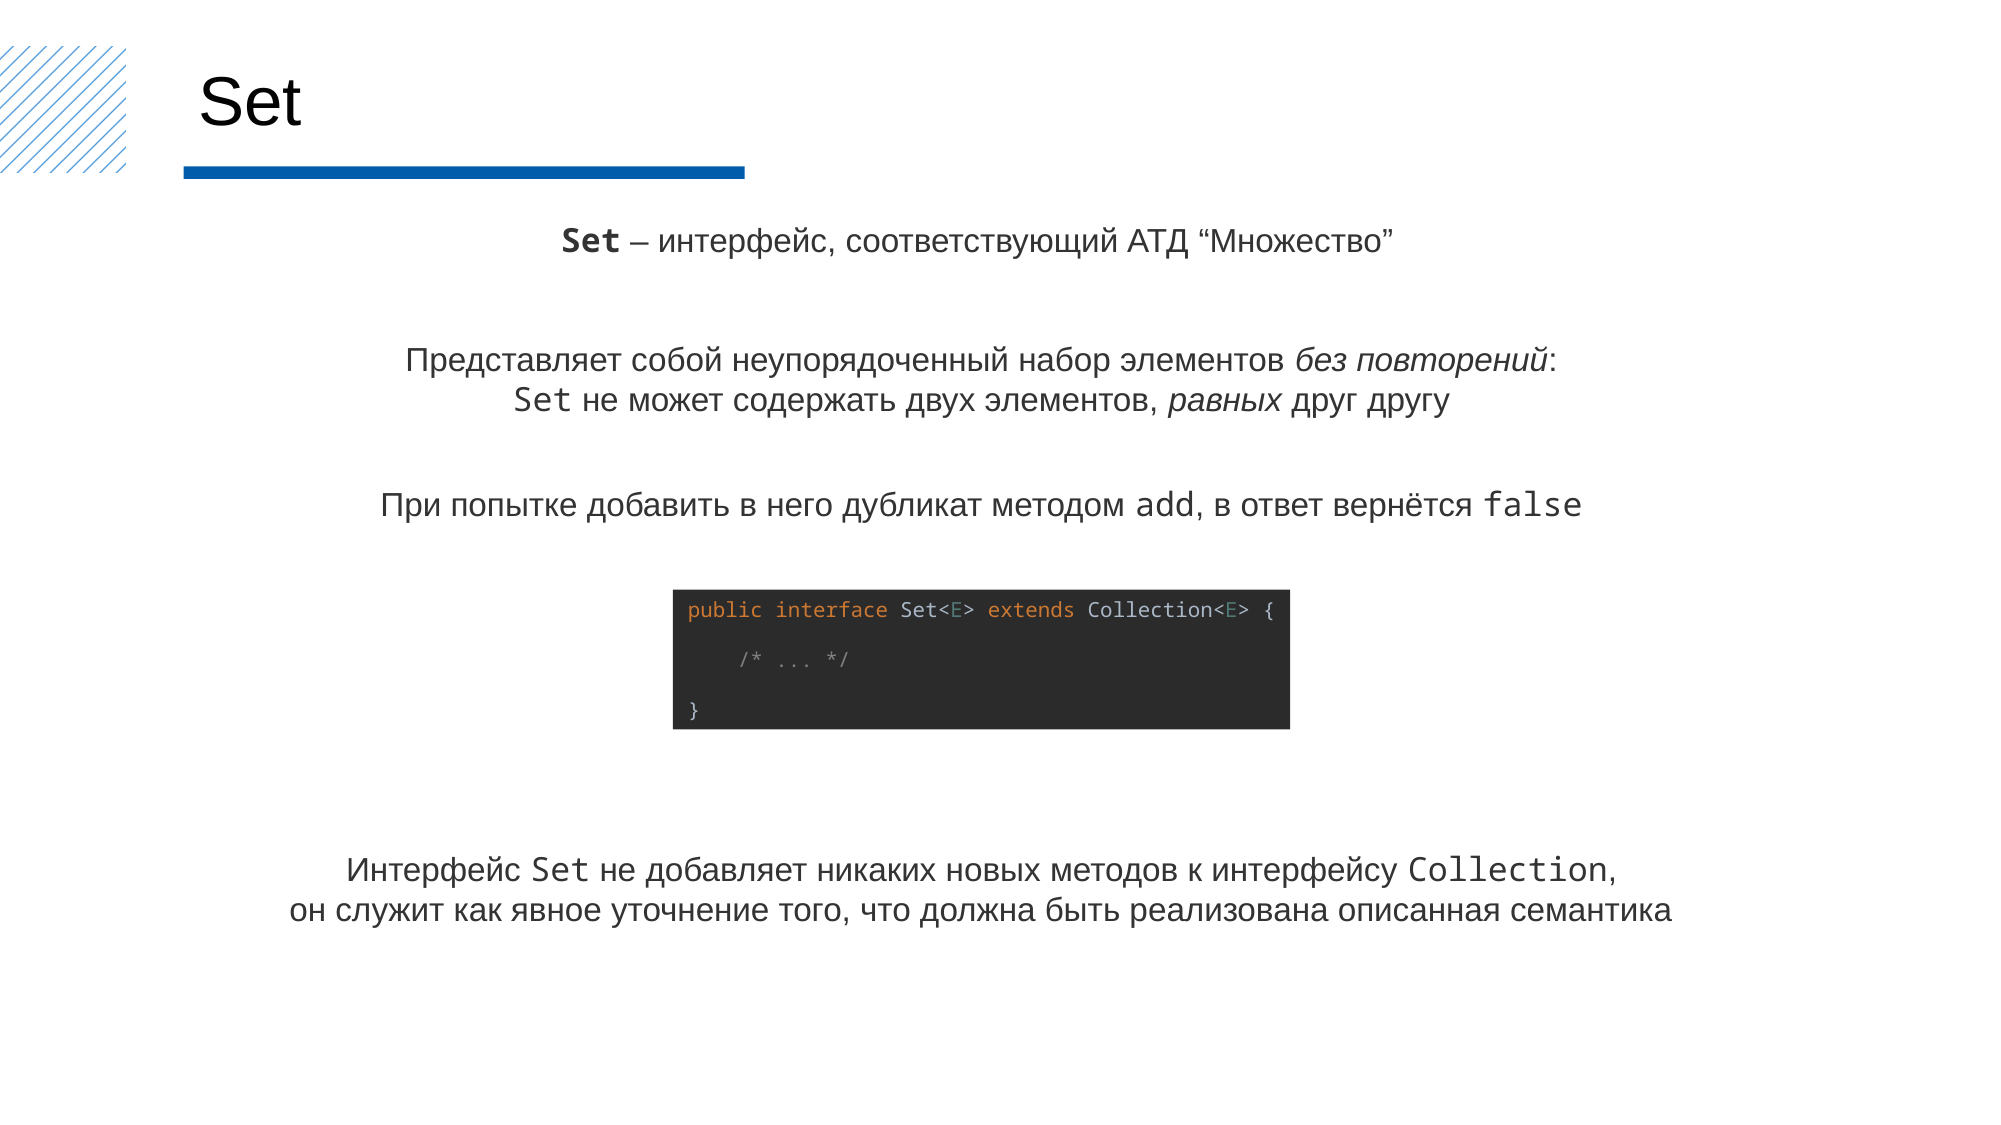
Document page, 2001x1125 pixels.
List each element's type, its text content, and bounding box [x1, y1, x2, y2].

text_box Представляет собой неупорядоченный набор элементов без повторений: Set не может содержать двух элементов, равных друг другу [98, 330, 1865, 426]
text_box При попытке добавить в него дубликат методом add, в ответ вернётся false [98, 475, 1865, 531]
text_box public interface Set<E> extends Collection<E> { /* ... */ } [672, 589, 1291, 730]
list Set [183, 58, 1780, 149]
text_box Интерфейс Set не добавляет никаких новых методов к интерфейсу Collection, он служит как явное уточнение того, что должна быть реализована описанная семантика [98, 841, 1865, 936]
picture [0, 46, 126, 173]
text_box Set – интерфейс, соответствующий АТД “Множество” [98, 211, 1865, 267]
